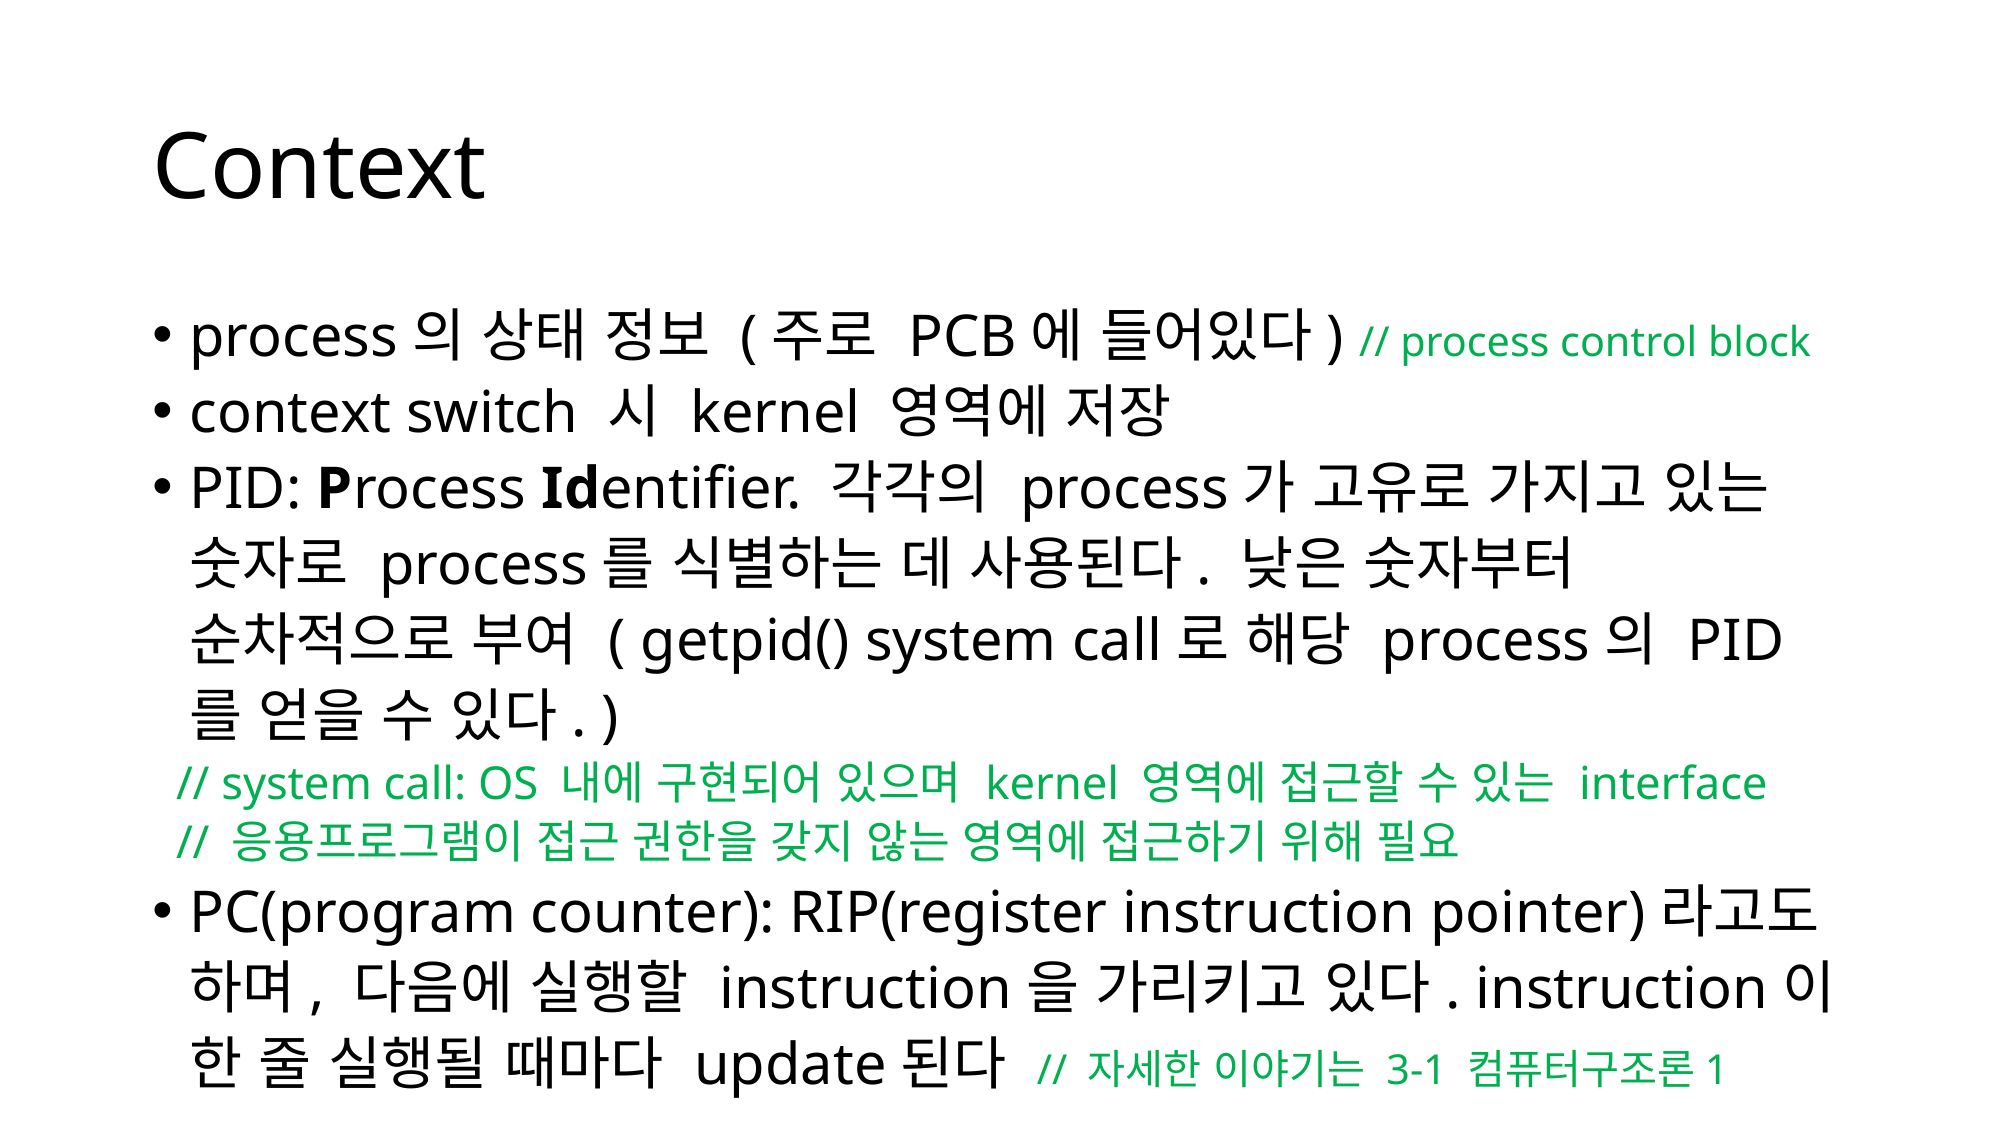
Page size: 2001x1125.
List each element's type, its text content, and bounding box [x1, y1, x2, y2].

title Context [137, 59, 1863, 278]
list process의 상태 정보 (주로 PCB에 들어있다) // process control block context switch 시 kernel 영역에 저장 PID: Process Identifier. 각각의 process가 고유로 가지고 있는 숫자로 process를 식별하는 데 사용된다. 낮은 숫자부터 순차적으로 부여 ( getpid() system call로 해당 process의 PID를 얻을 수 있다. ) // system call: OS 내에 구현되어 있으며 kernel 영역에 접근할 수 있는 interface // 응용프로그램이 접근 권한을 갖지 않는 영역에 접근하기 위해 필요 PC(program counter): RIP(register instruction pointer)라고도 하며, 다음에 실행할 instruction을 가리키고 있다. instruction이 한 줄 실행될 때마다 update된다 // 자세한 이야기는 3-1 컴퓨터구조론1 [137, 284, 1863, 1110]
